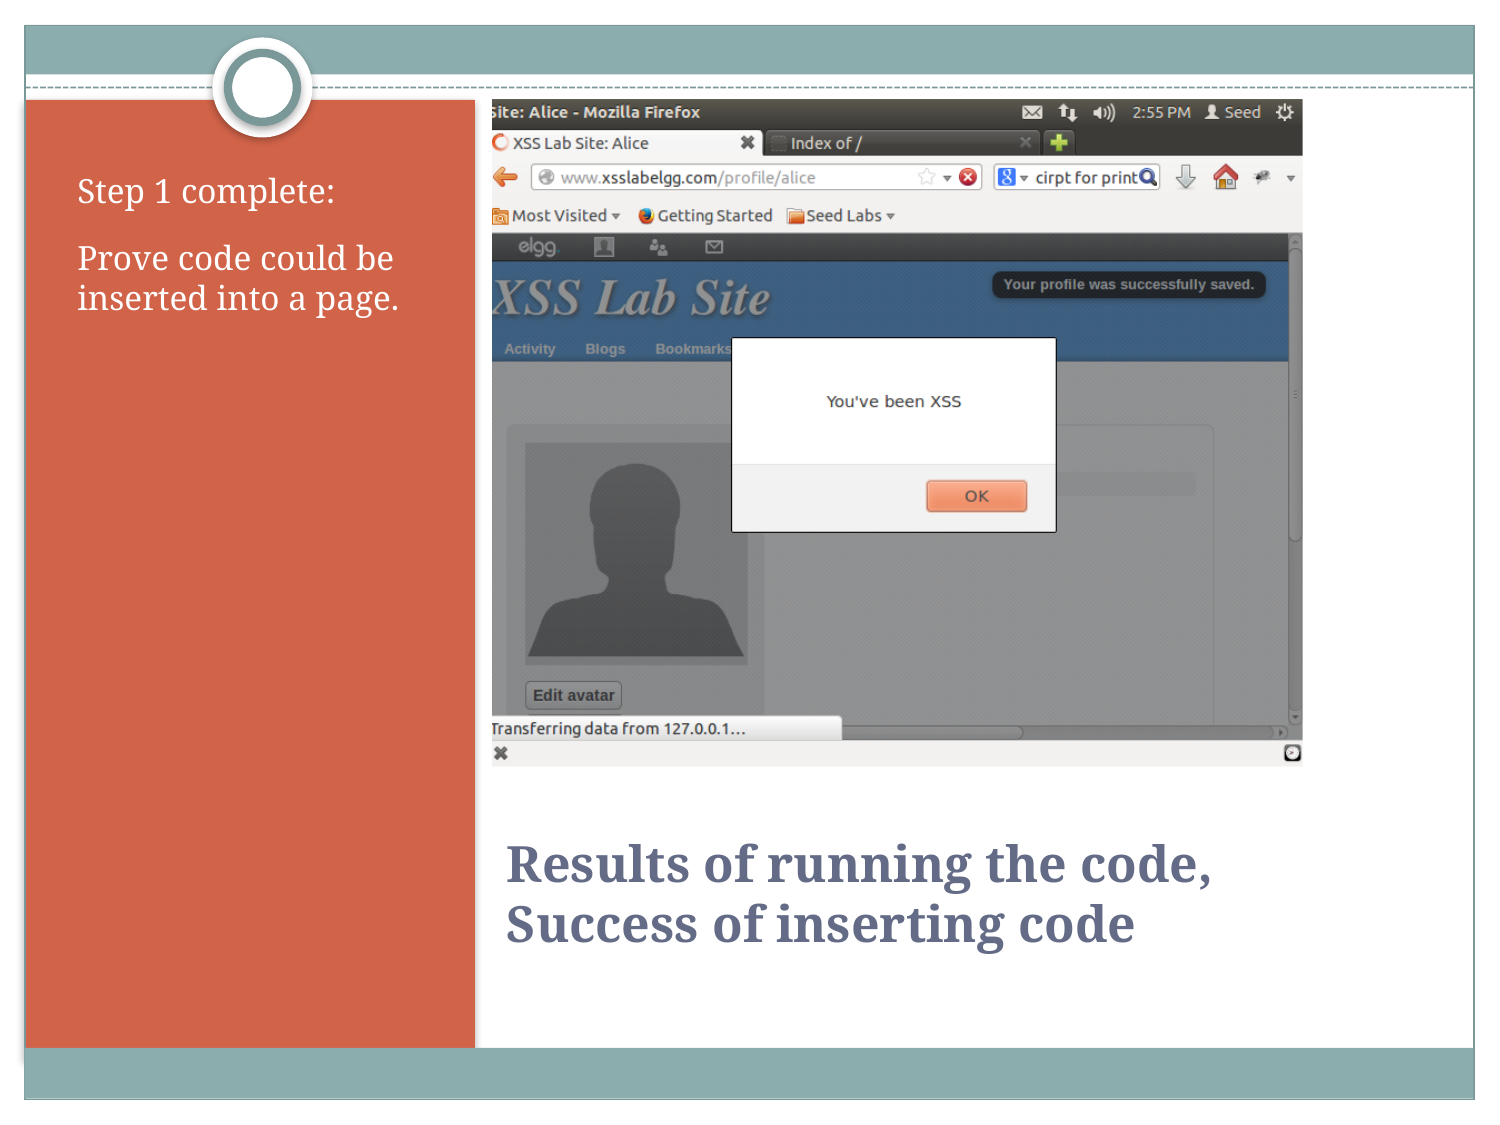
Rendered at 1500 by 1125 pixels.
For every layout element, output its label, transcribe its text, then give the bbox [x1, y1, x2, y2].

list Step 1 complete: Prove code could be inserted into a page. [62, 162, 463, 1025]
title Results of running the code, Success of inserting code [492, 825, 1455, 1025]
picture [491, 99, 1455, 801]
